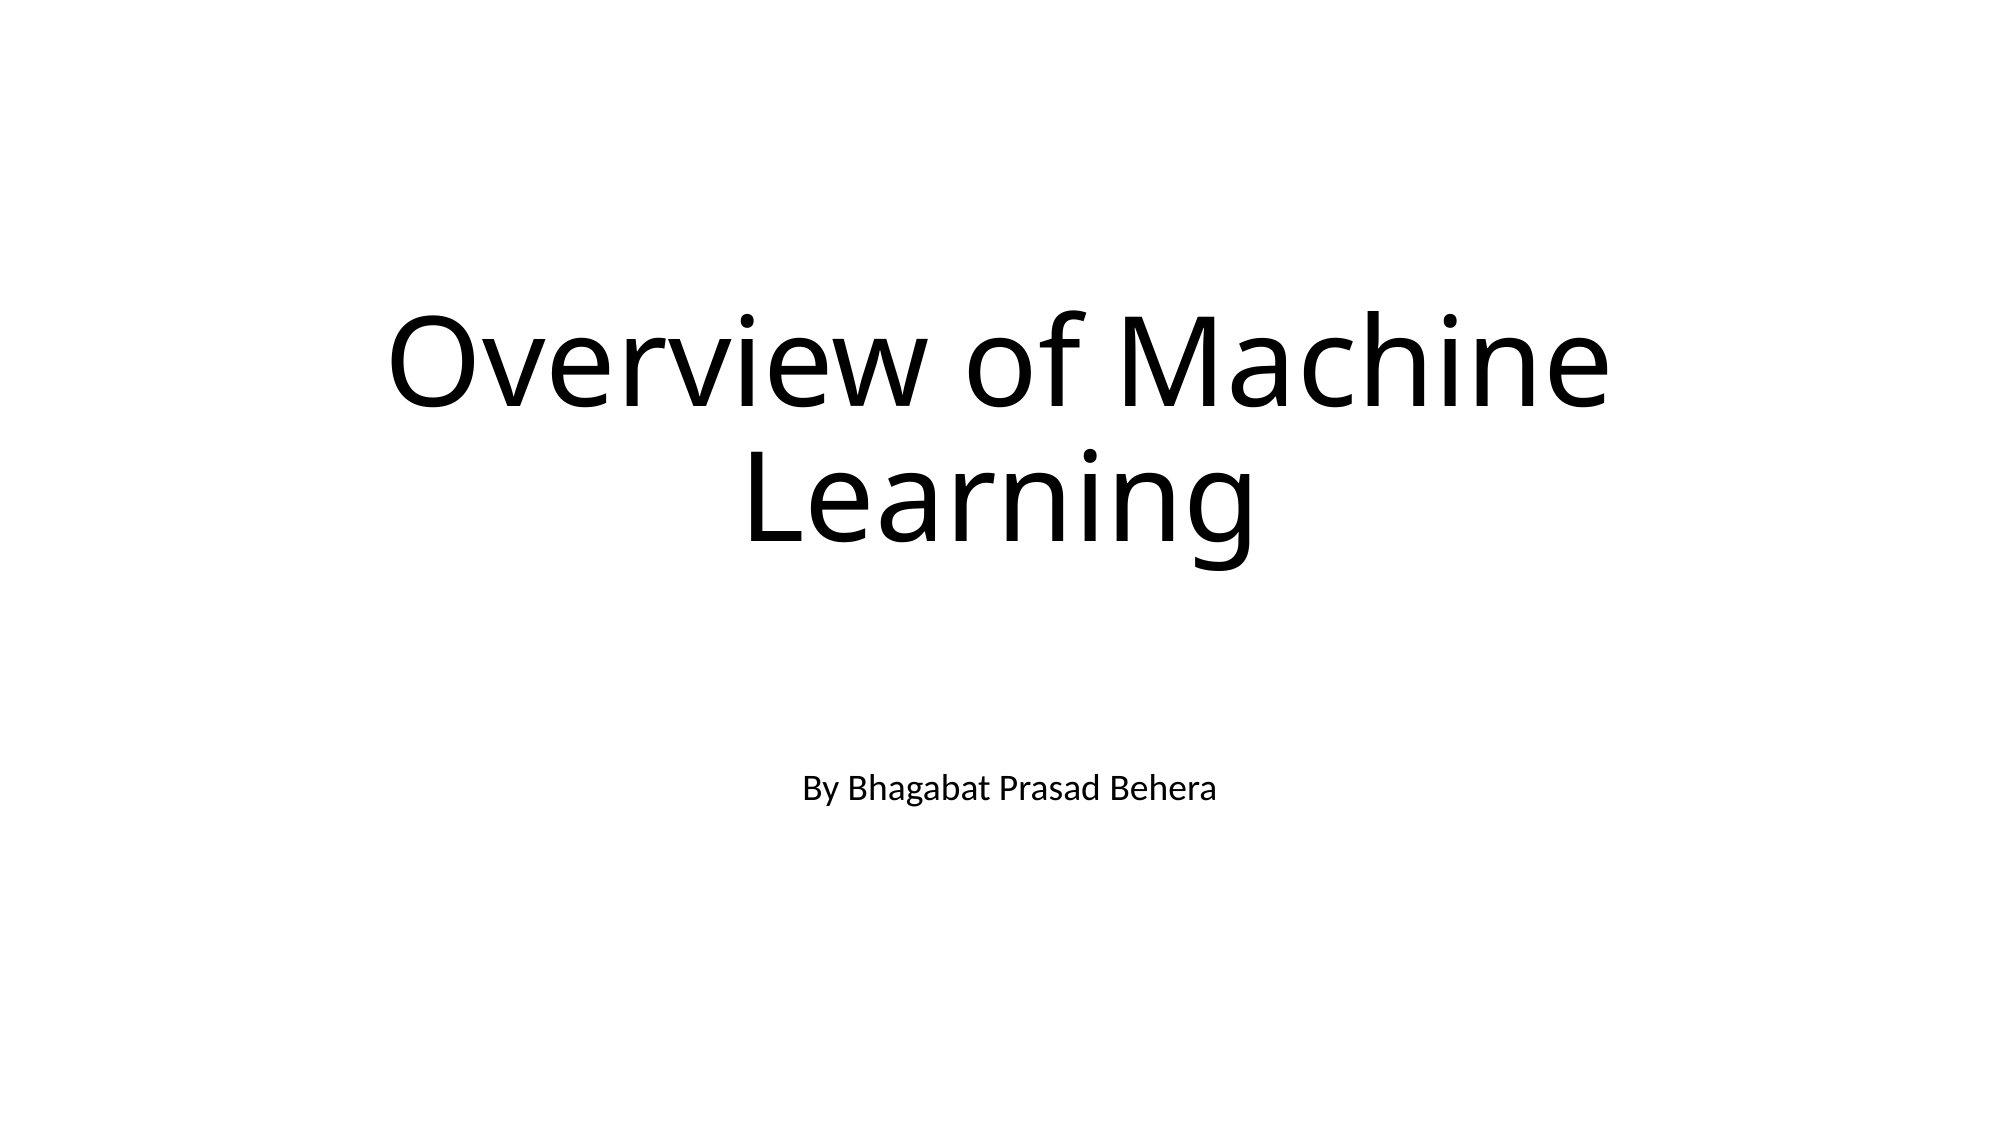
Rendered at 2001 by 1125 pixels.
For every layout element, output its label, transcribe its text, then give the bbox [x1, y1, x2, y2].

text_box By Bhagabat Prasad Behera [787, 755, 1558, 816]
title Overview of Machine Learning [249, 184, 1750, 576]
